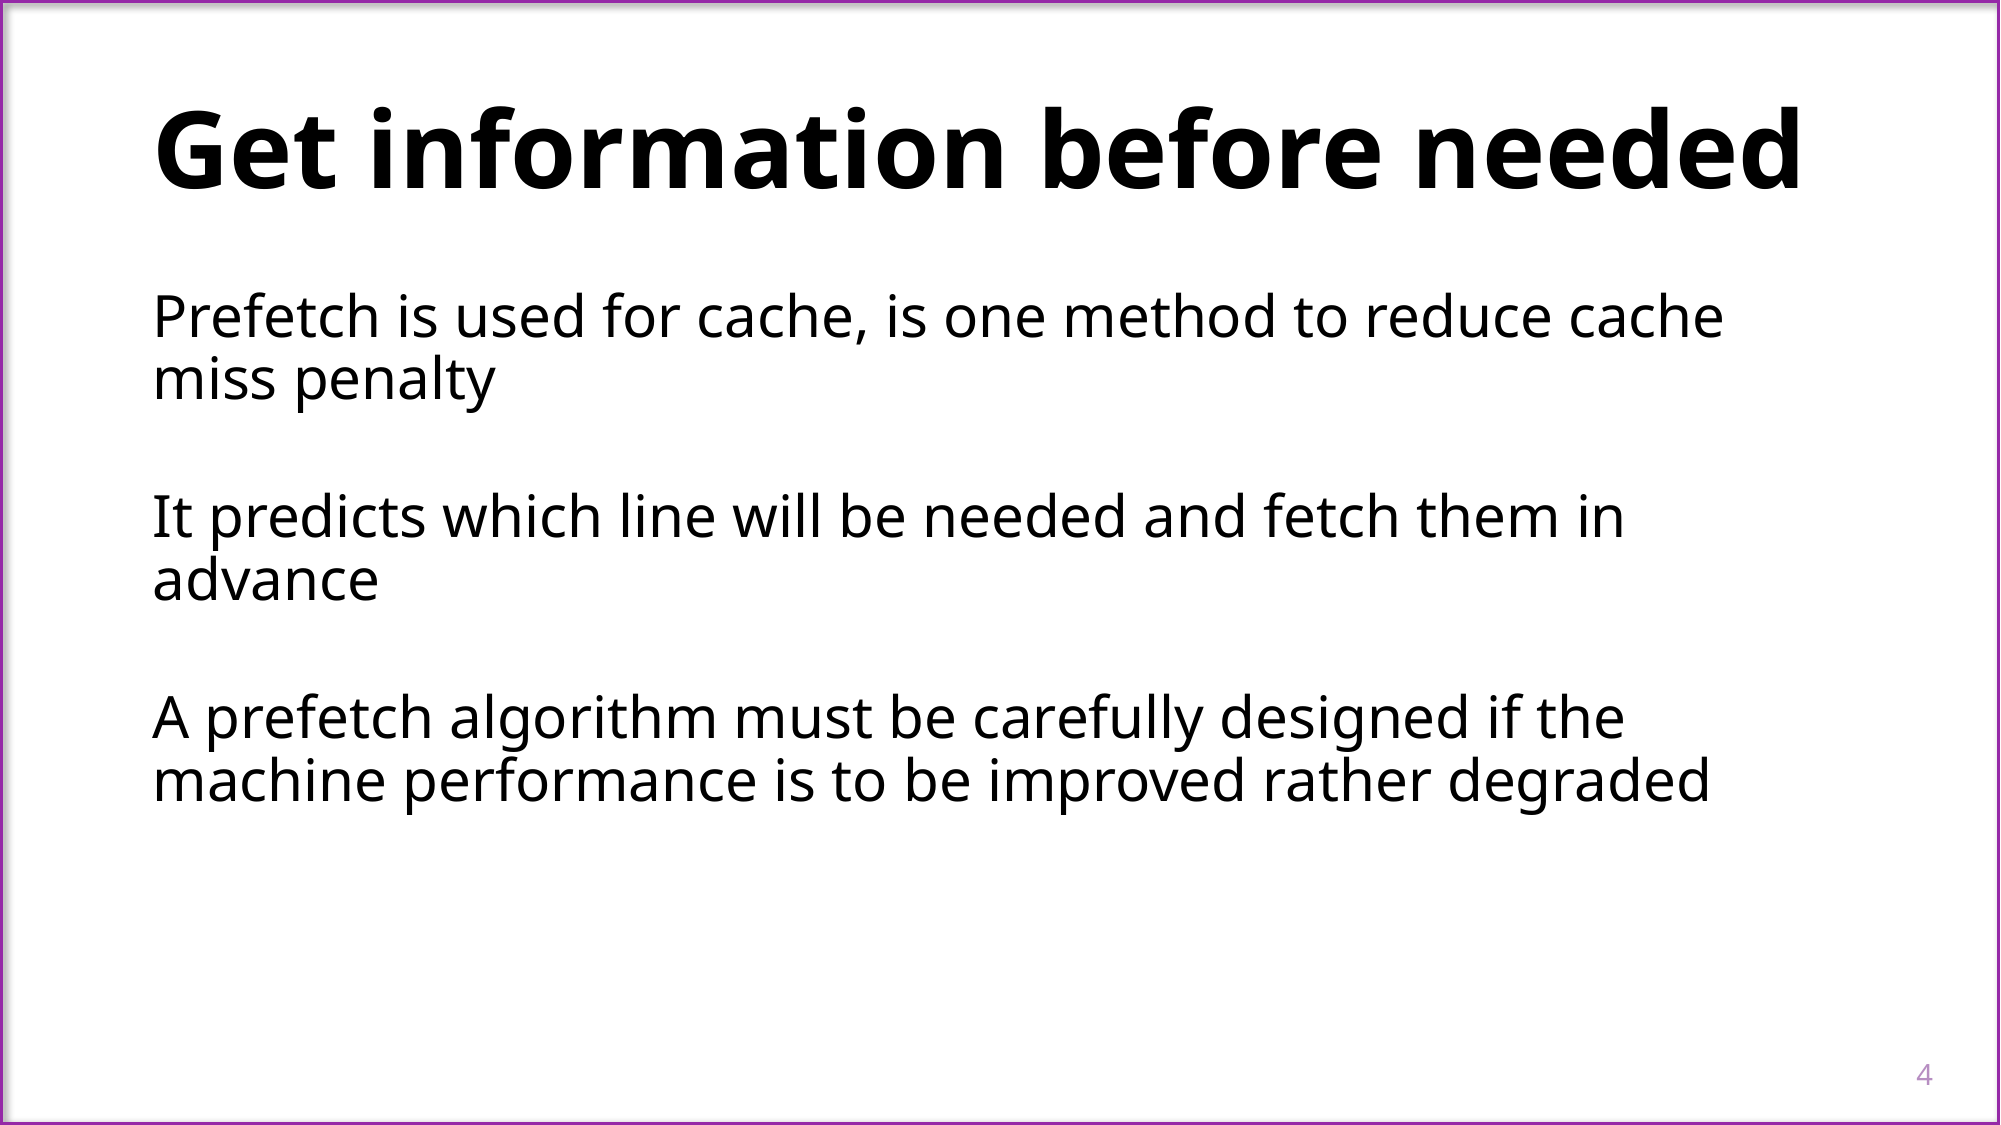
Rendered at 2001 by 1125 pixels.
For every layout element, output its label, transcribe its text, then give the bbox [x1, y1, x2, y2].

text_box Prefetch is used for cache, is one method to reduce cache miss penalty It predicts which line will be needed and fetch them in advance A prefetch algorithm must be carefully designed if the machine performance is to be improved rather degraded [137, 279, 1863, 1014]
text_box Get information before needed [137, 59, 1863, 220]
slide_number 4 [1497, 1045, 1948, 1106]
text_box [0, 0, 2000, 1125]
